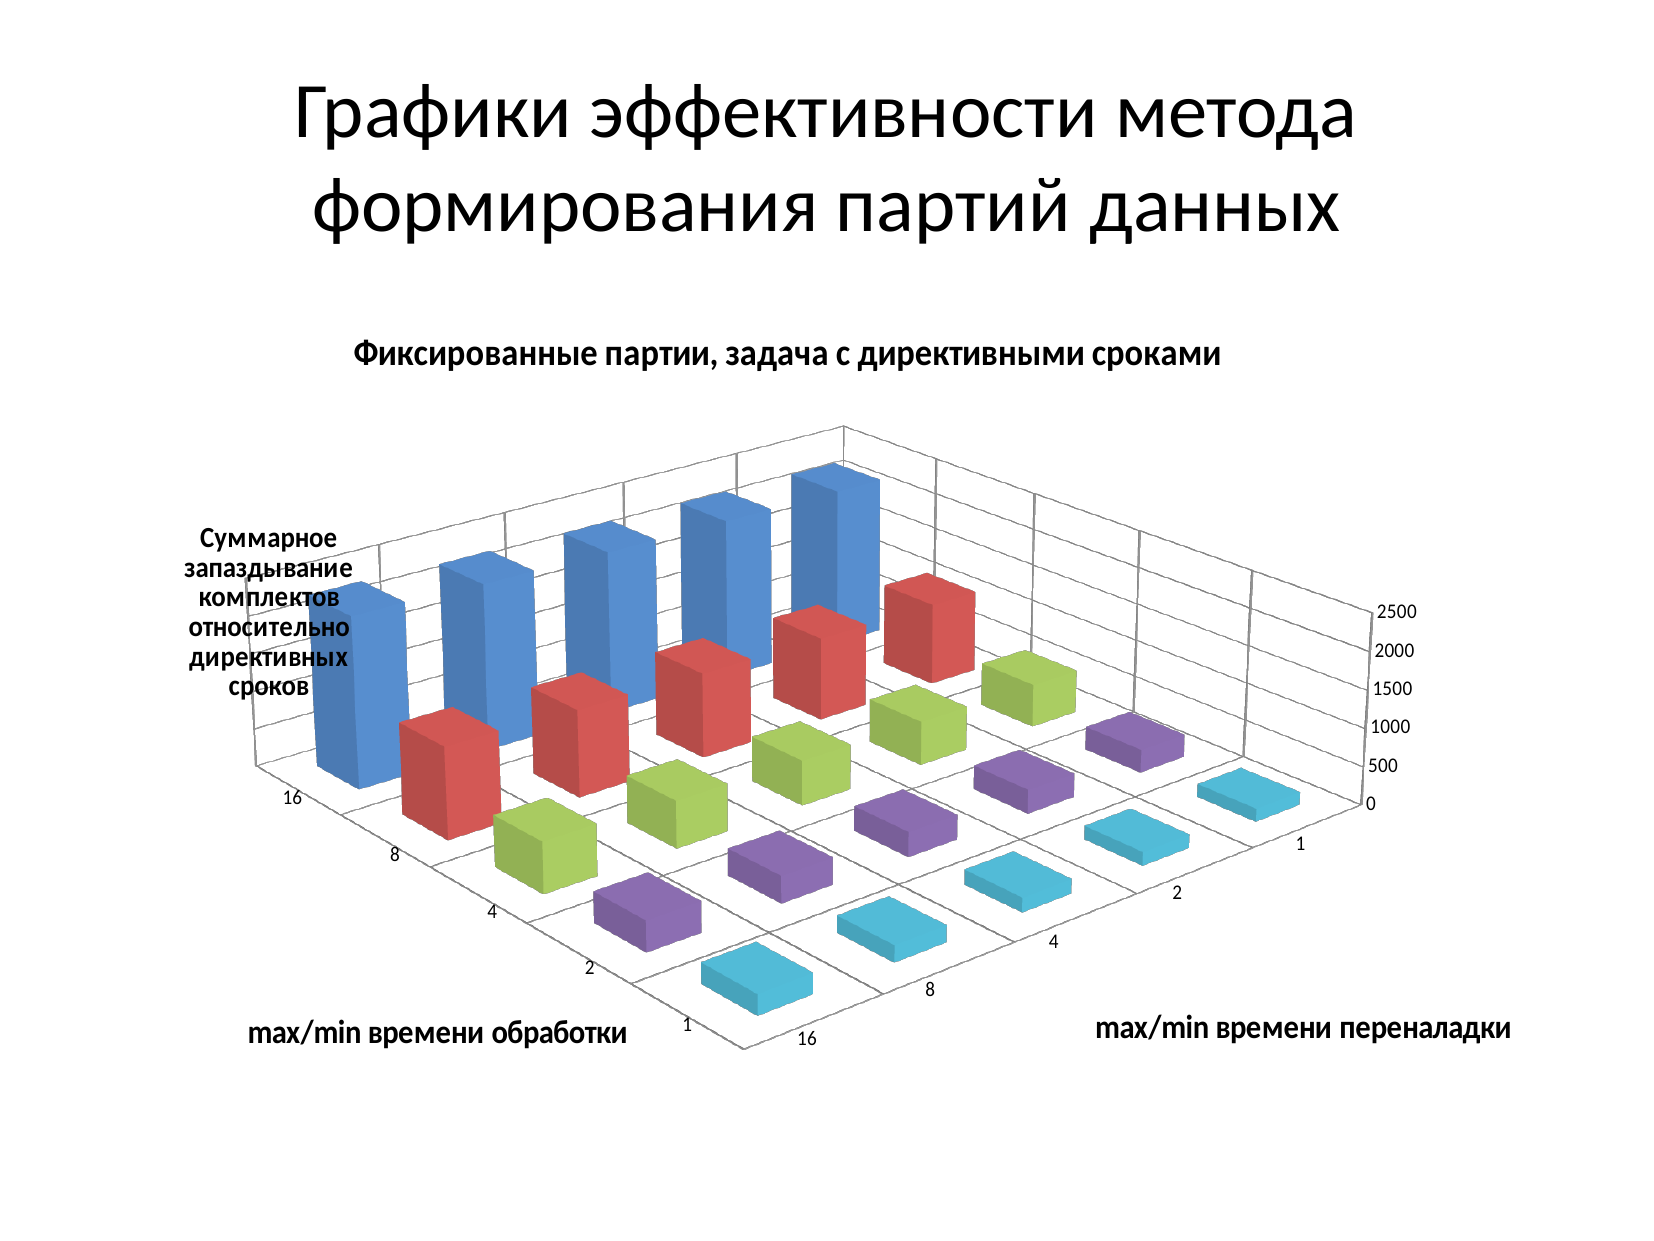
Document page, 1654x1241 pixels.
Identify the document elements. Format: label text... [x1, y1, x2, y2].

title Графики эффективности метода формирования партий данных [82, 49, 1571, 257]
chart [165, 300, 1519, 1130]
